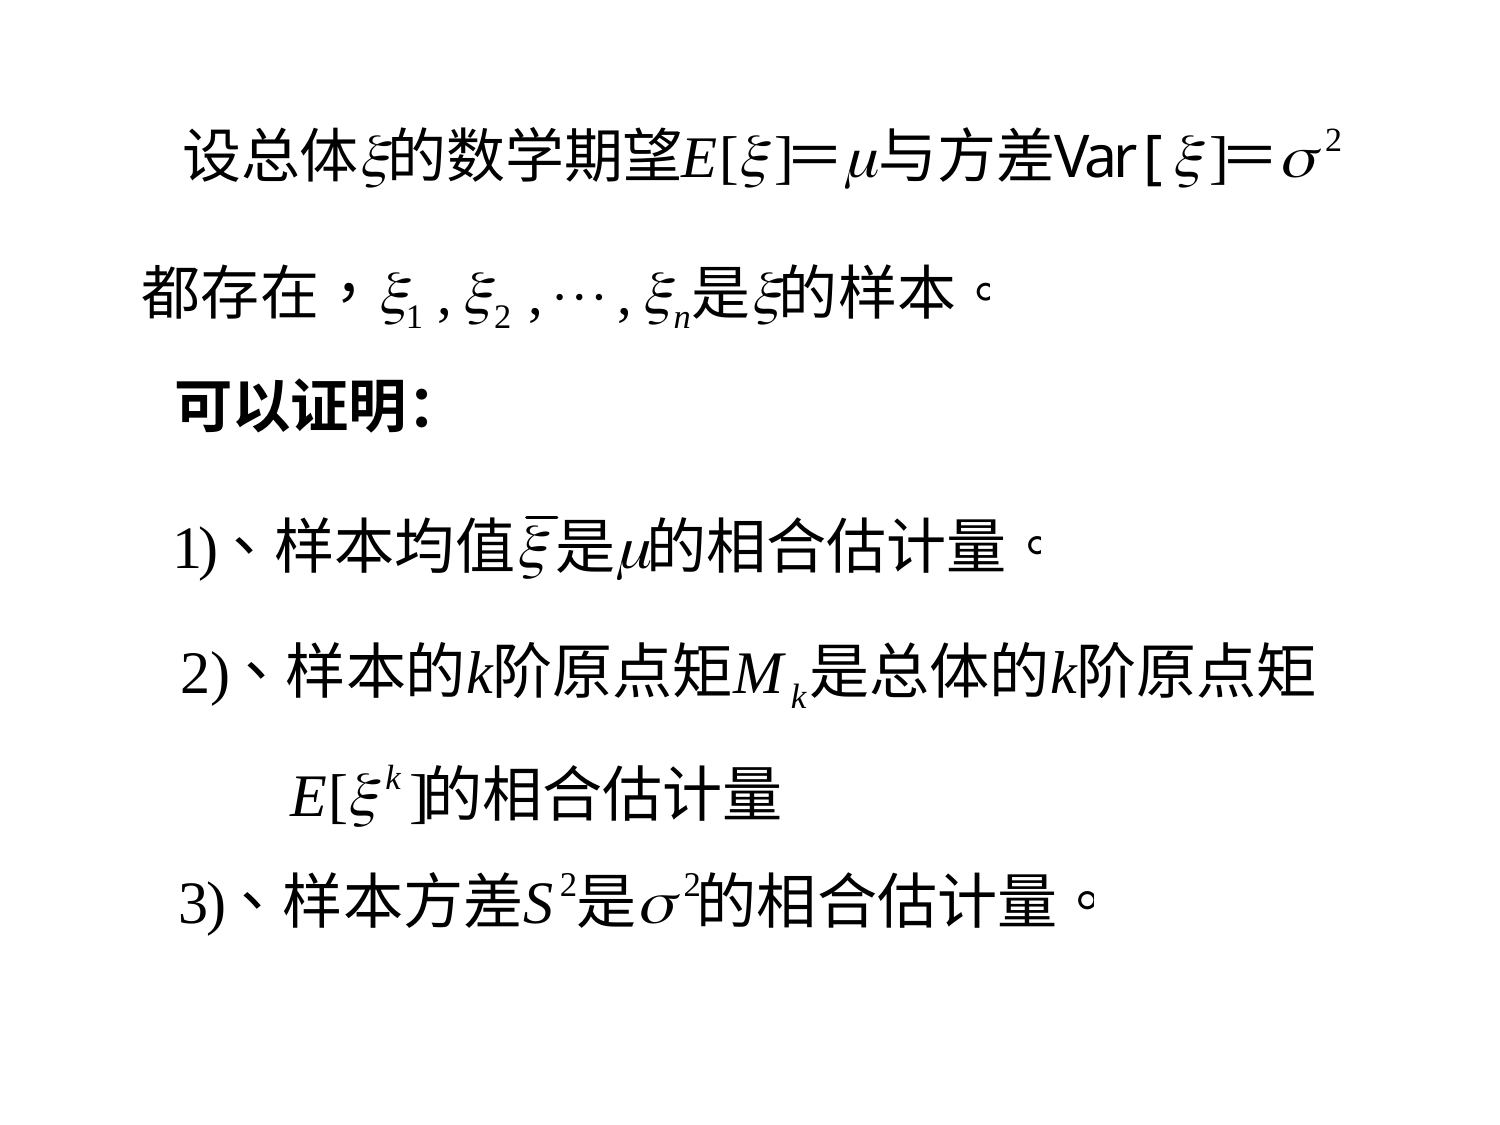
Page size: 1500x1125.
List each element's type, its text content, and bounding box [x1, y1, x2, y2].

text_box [279, 751, 796, 843]
text_box 可以证明： [159, 361, 526, 447]
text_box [170, 633, 1329, 725]
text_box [175, 113, 1354, 203]
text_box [170, 857, 1094, 949]
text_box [168, 503, 1041, 594]
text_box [135, 254, 990, 344]
